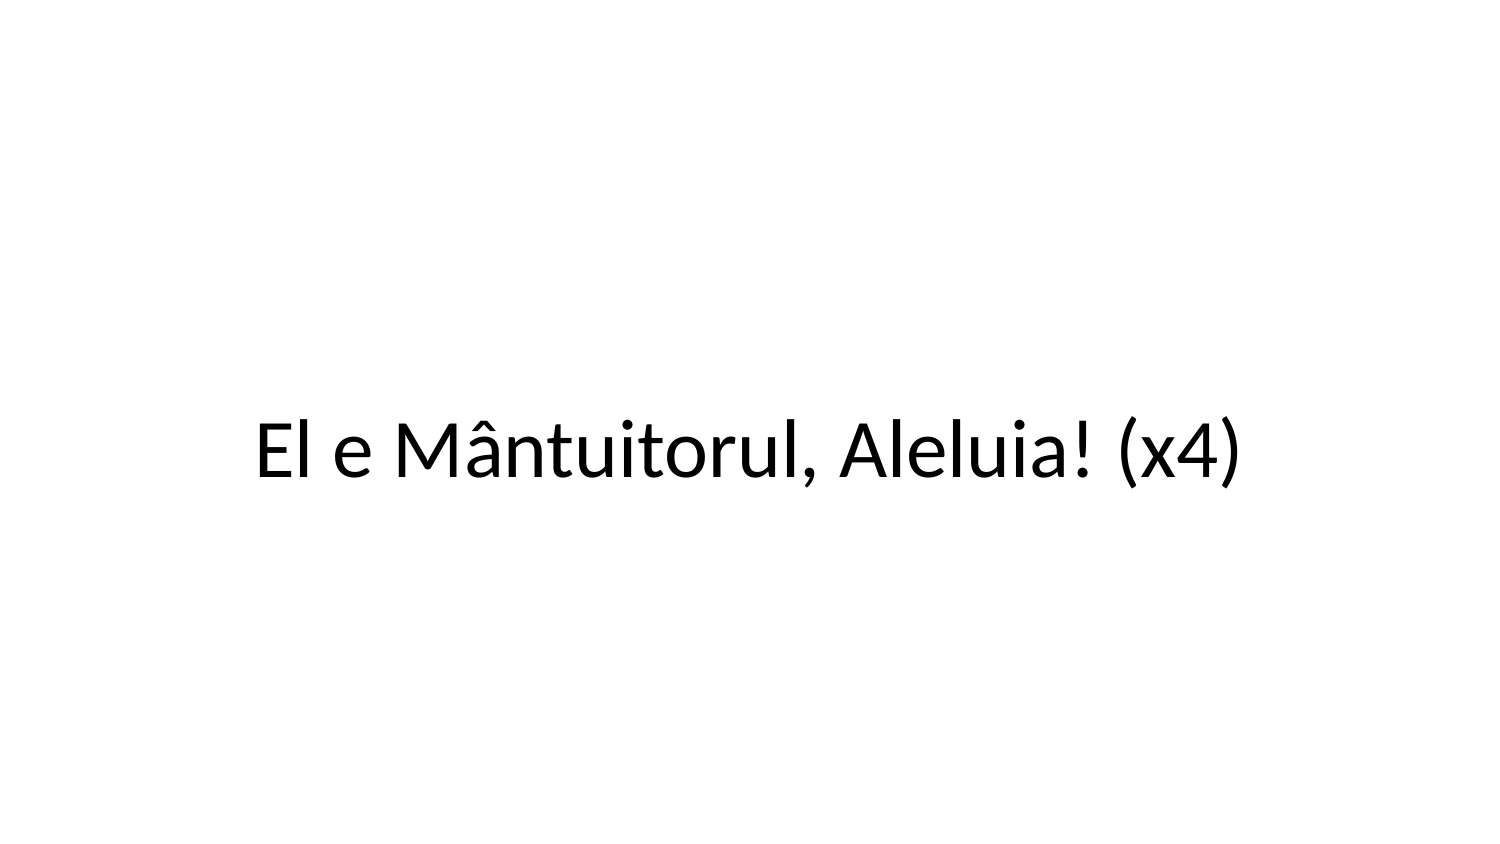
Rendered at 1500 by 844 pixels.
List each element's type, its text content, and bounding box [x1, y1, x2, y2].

text_box El e Mântuitorul, Aleluia! (x4) [239, 341, 1261, 502]
